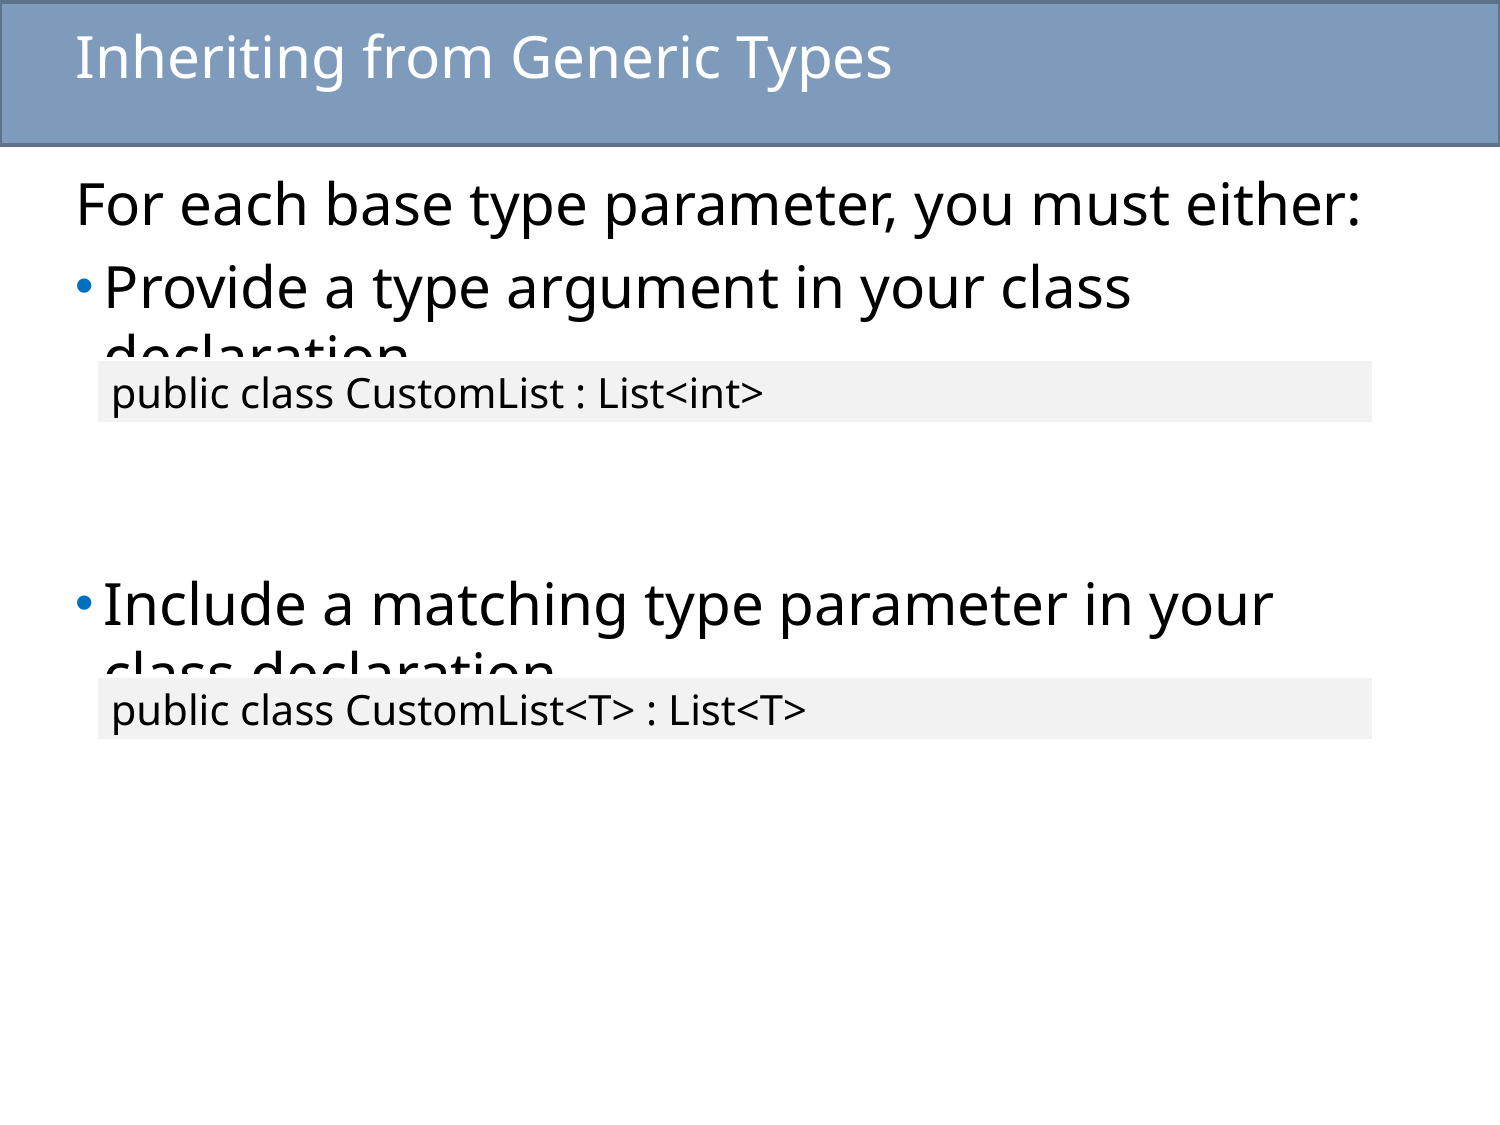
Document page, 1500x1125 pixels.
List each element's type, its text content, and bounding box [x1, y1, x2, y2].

text_box For each base type parameter, you must either: Provide a type argument in your class declaration Include a matching type parameter in your class declaration [75, 167, 1408, 1012]
text_box public class CustomList : List<int> [94, 357, 1377, 426]
text_box public class CustomList<T> : List<T> [94, 674, 1377, 743]
title Inheriting from Generic Types [75, 0, 1351, 122]
